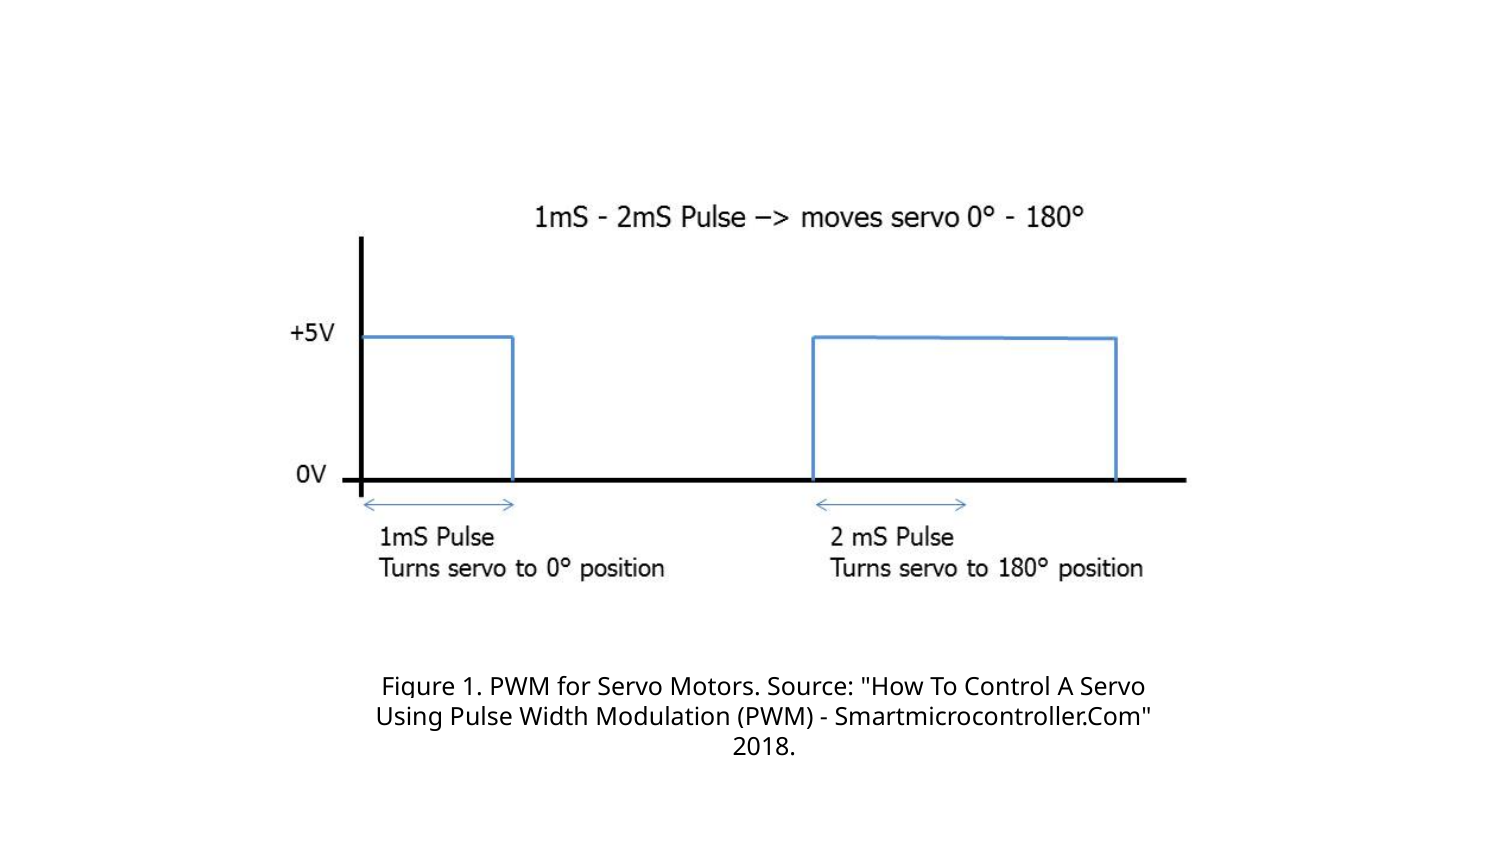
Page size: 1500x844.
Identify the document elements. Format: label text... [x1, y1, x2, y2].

text_box Figure 1. PWM for Servo Motors. Source: "How To Control A Servo Using Pulse Width Modulation (PWM) - Smartmicrocontroller.Com" 2018. [354, 718, 1174, 773]
picture [194, 69, 1335, 711]
